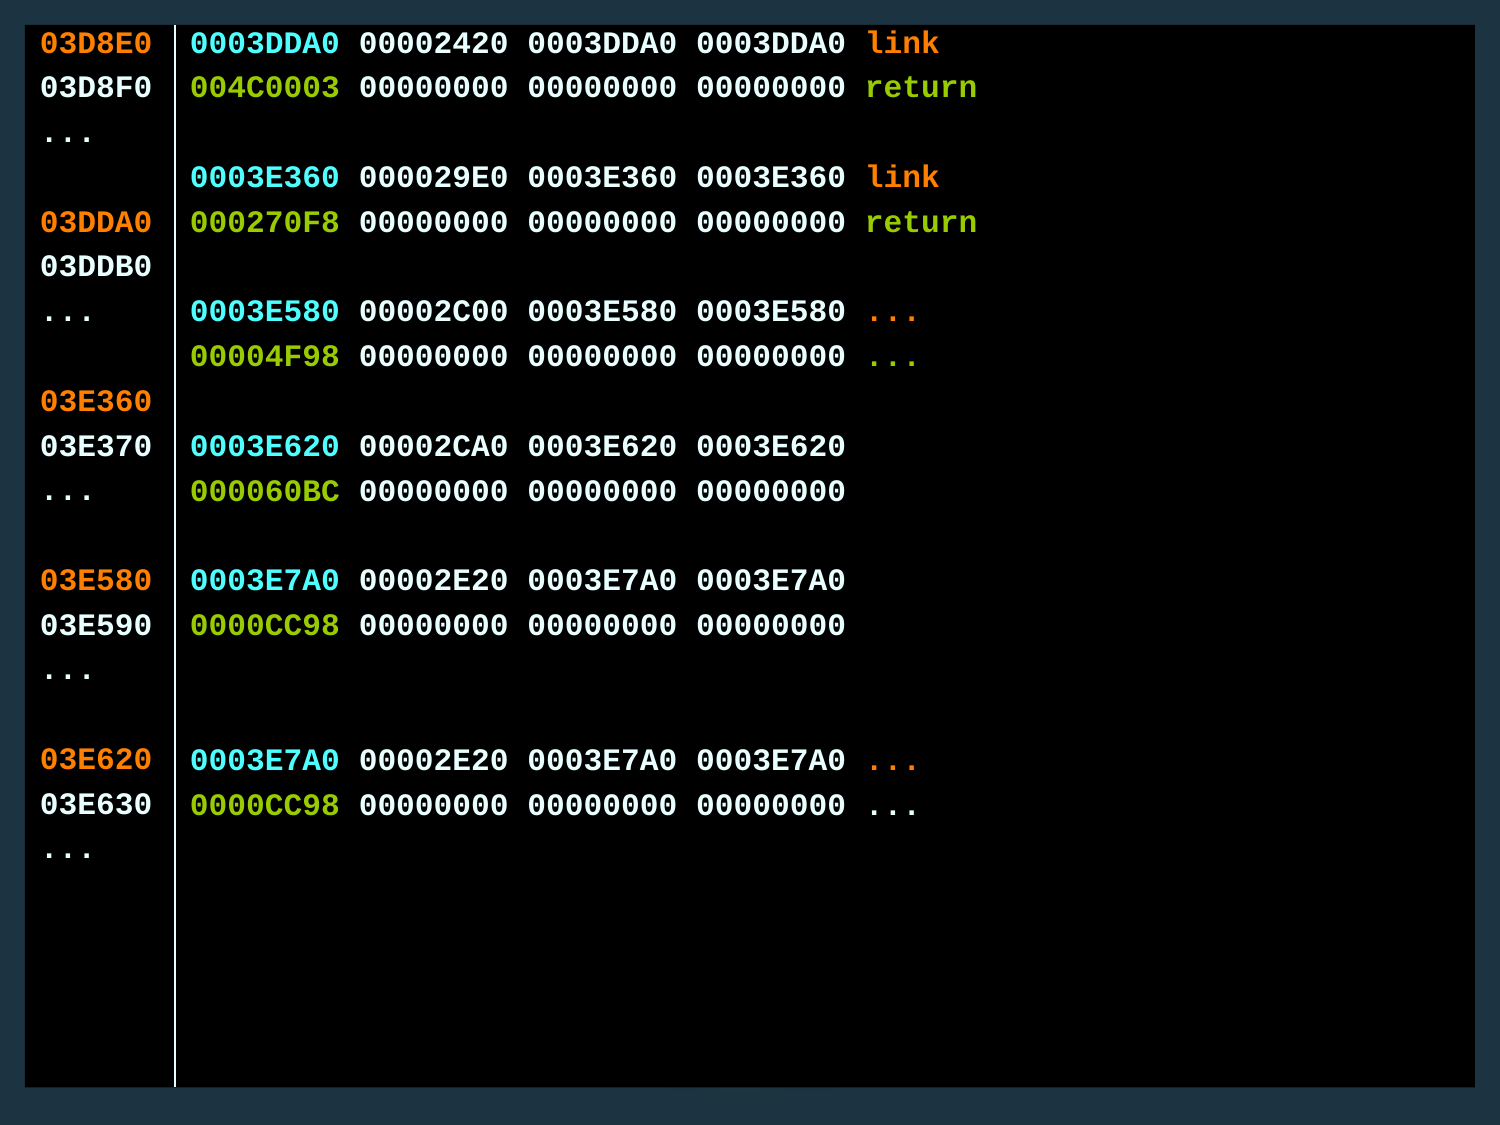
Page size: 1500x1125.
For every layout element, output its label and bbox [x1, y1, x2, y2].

text_box [0, 0, 1500, 1125]
